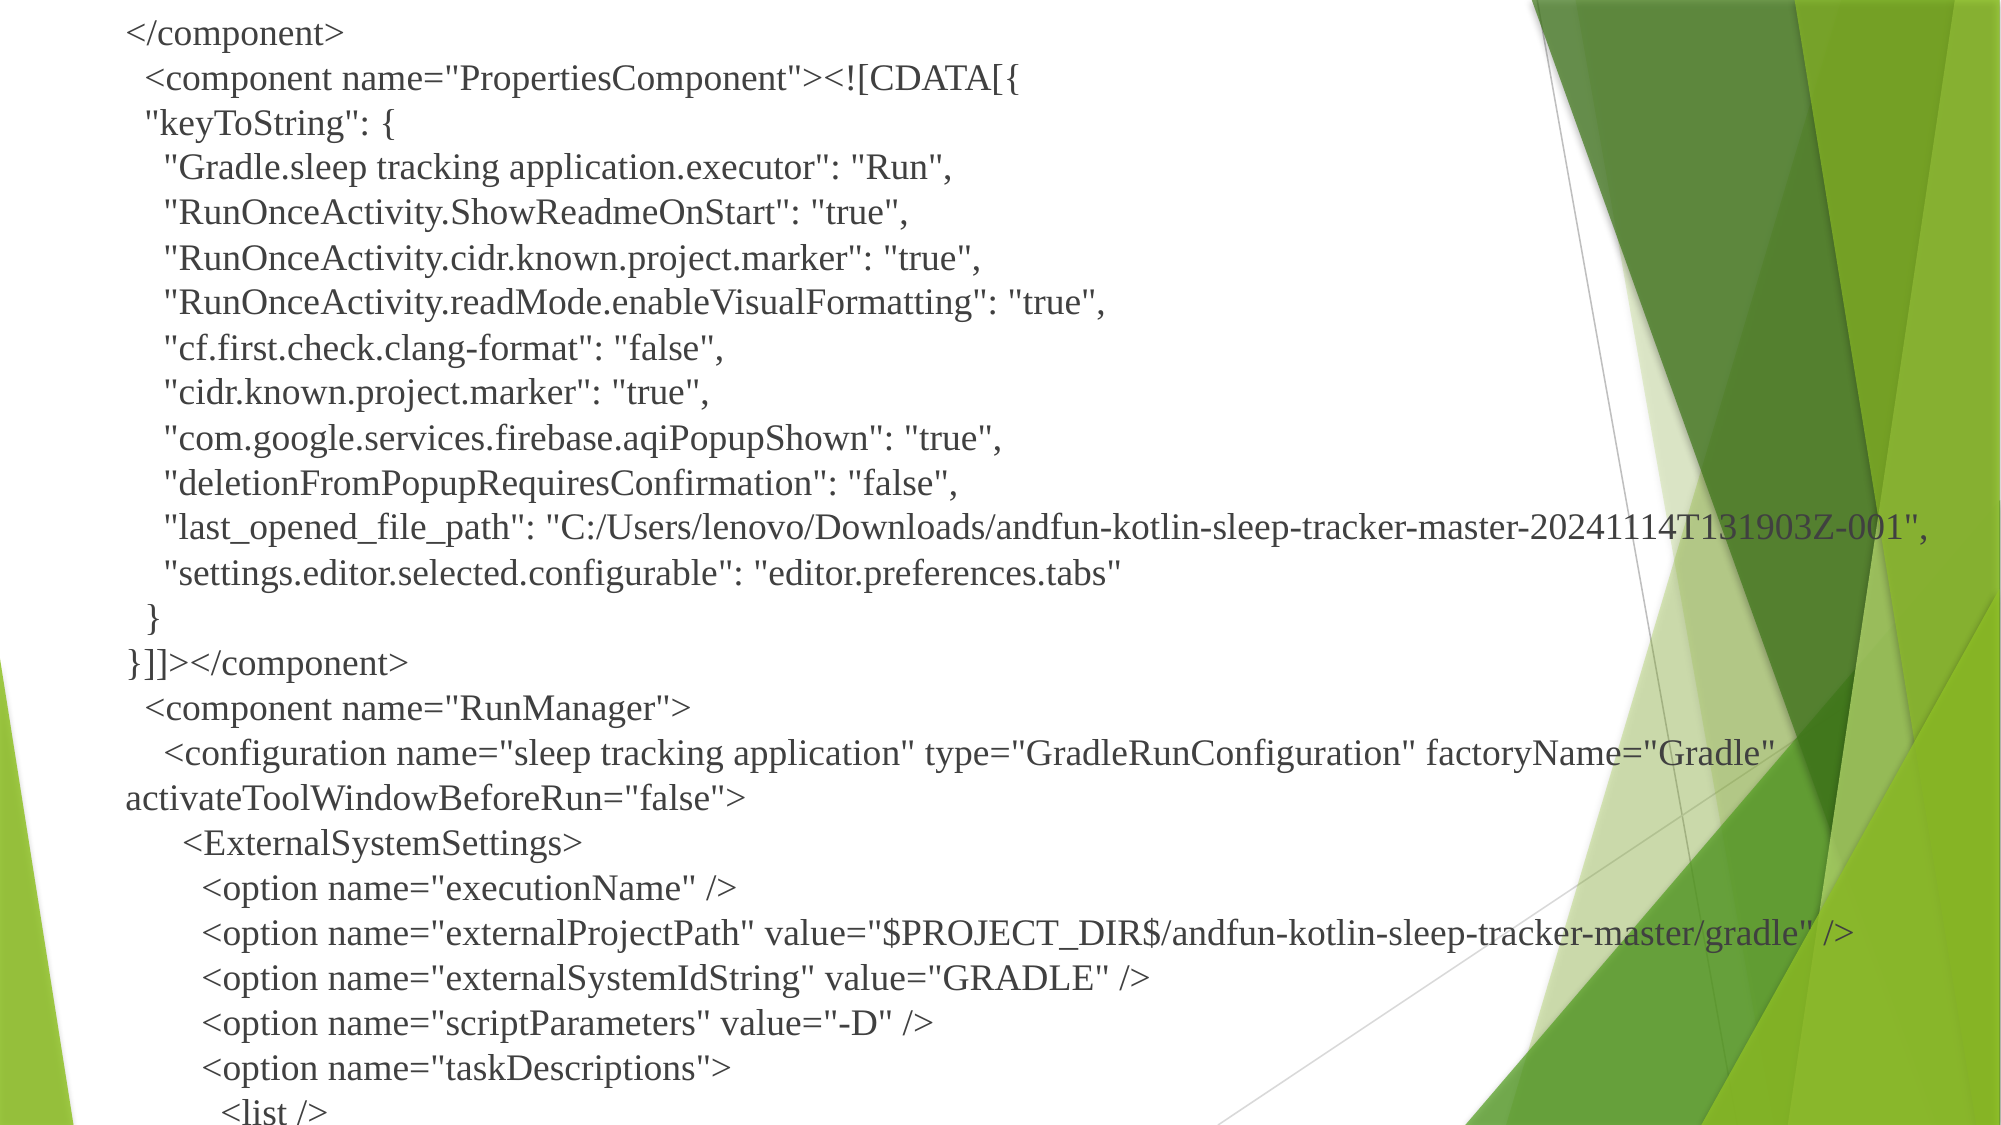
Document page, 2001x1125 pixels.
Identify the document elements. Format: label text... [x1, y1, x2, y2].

list </component> <component name="PropertiesComponent"><![CDATA[{ "keyToString": { "Gradle.sleep tracking application.executor": "Run", "RunOnceActivity.ShowReadmeOnStart": "true", "RunOnceActivity.cidr.known.project.marker": "true", "RunOnceActivity.readMode.enableVisualFormatting": "true", "cf.first.check.clang-format": "false", "cidr.known.project.marker": "true", "com.google.services.firebase.aqiPopupShown": "true", "deletionFromPopupRequiresConfirmation": "false", "last_opened_file_path": "C:/Users/lenovo/Downloads/andfun-kotlin-sleep-tracker-master-20241114T131903Z-001", "settings.editor.selected.configurable": "editor.preferences.tabs" } }]]></component> <component name="RunManager"> <configuration name="sleep tracking application" type="GradleRunConfiguration" factoryName="Gradle" activateToolWindowBeforeRun="false"> <ExternalSystemSettings> <option name="executionName" /> <option name="externalProjectPath" value="$PROJECT_DIR$/andfun-kotlin-sleep-tracker-master/gradle" /> <option name="externalSystemIdString" value="GRADLE" /> <option name="scriptParameters" value="-D" /> <option name="taskDescriptions"> <list /> [110, 0, 2000, 1109]
